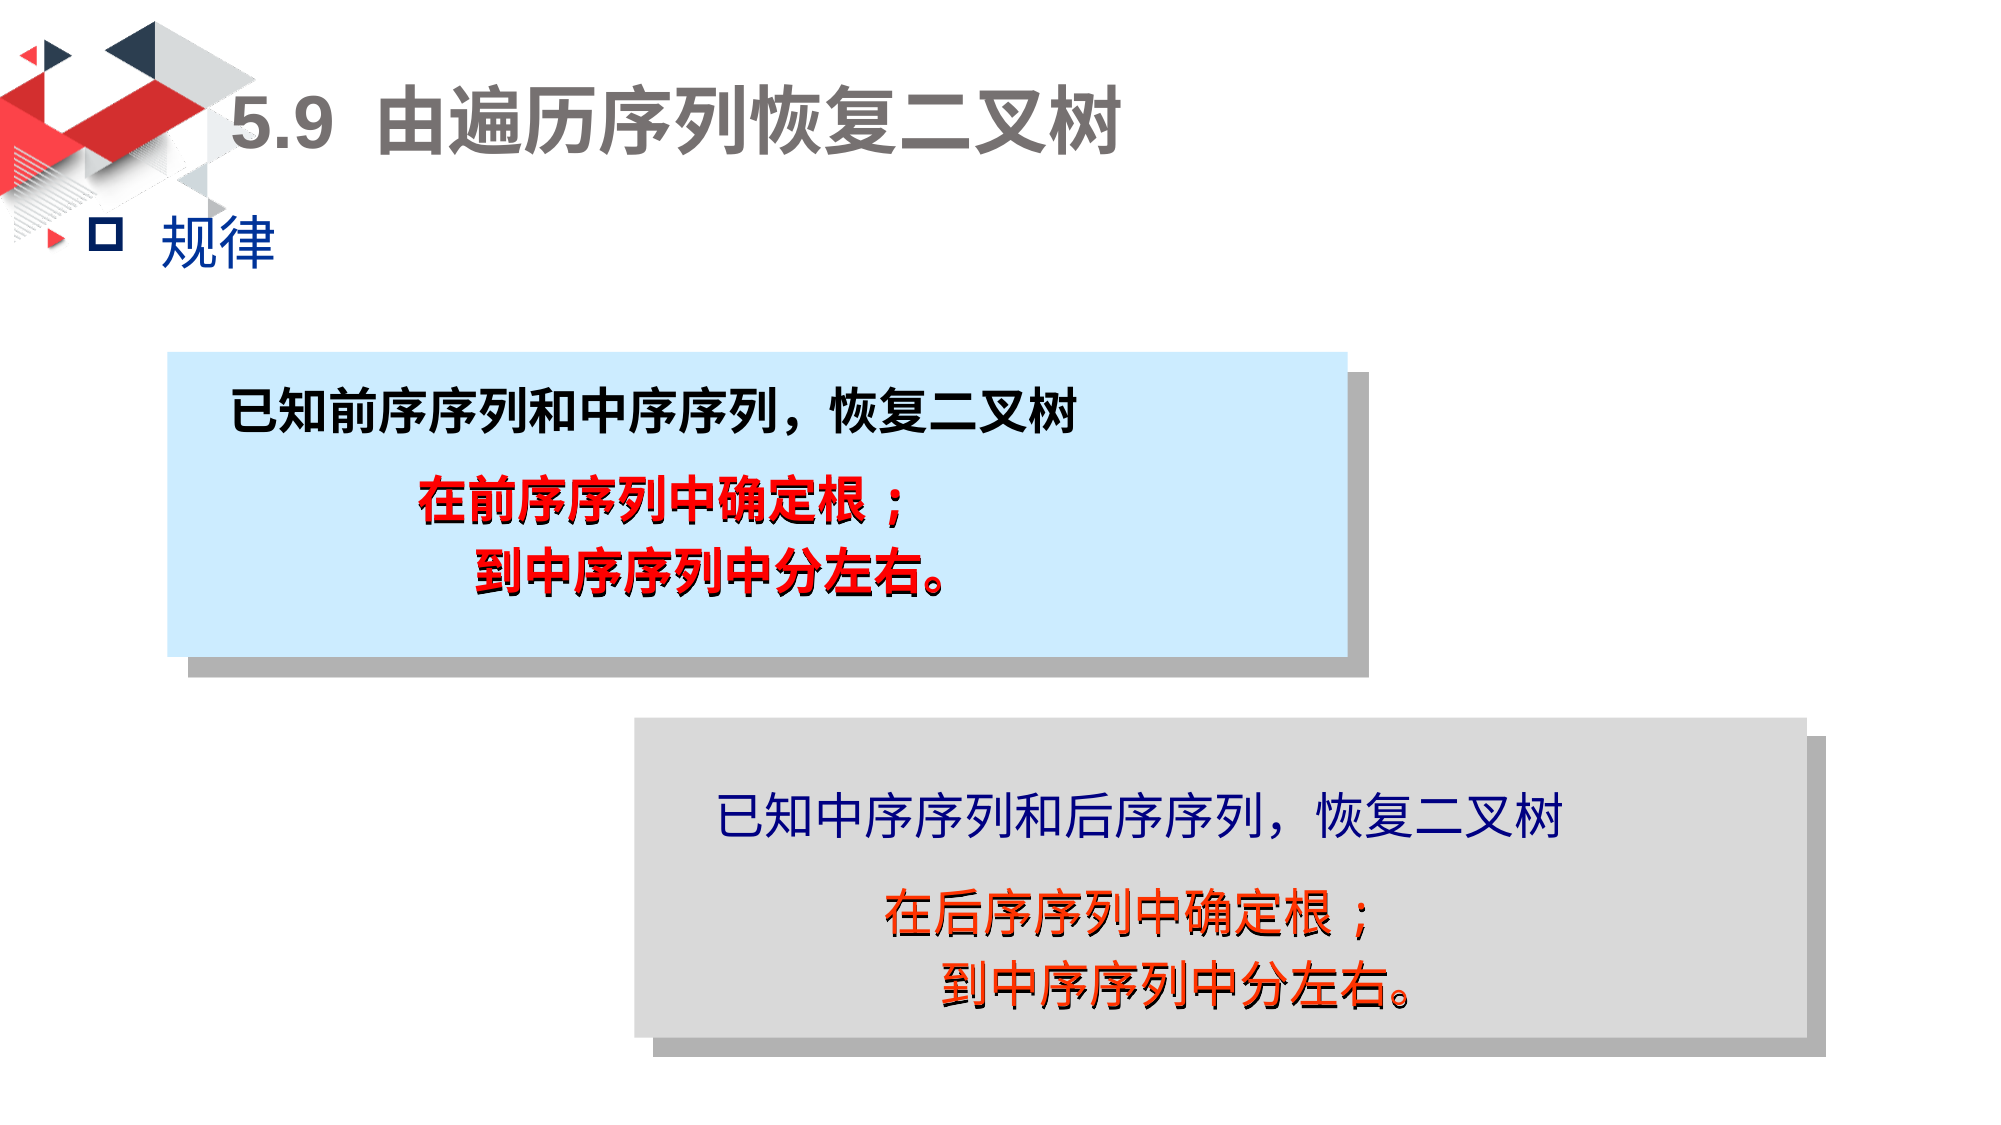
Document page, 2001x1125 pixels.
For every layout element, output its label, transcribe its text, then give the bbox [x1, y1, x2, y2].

picture [0, 21, 256, 255]
title 5.9 由遍历序列恢复二叉树 [215, 60, 1264, 188]
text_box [167, 351, 1348, 657]
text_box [634, 717, 1808, 1038]
text_box 规律 [70, 184, 896, 271]
